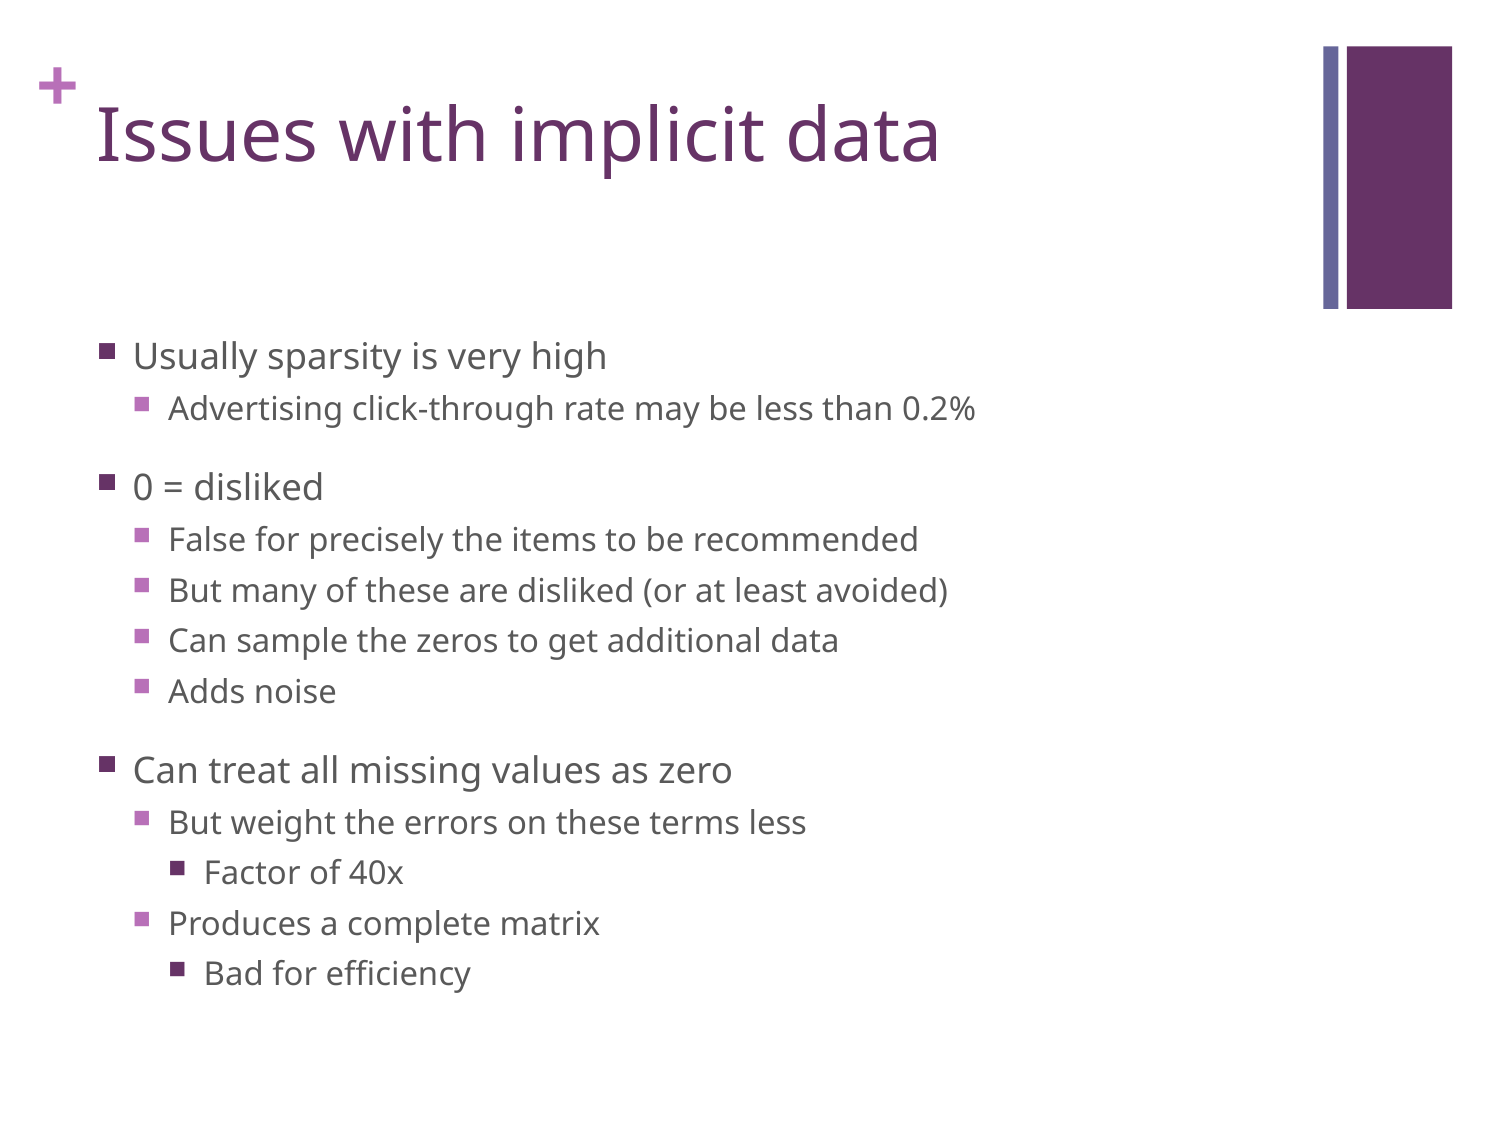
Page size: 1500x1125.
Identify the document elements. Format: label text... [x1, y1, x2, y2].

title Issues with implicit data [81, 79, 1322, 263]
list Usually sparsity is very high Advertising click-through rate may be less than 0.2% 0 = disliked False for precisely the items to be recommended But many of these are disliked (or at least avoided) Can sample the zeros to get additional data Adds noise Can treat all missing values as zero But weight the errors on these terms less Factor of 40x Produces a complete matrix Bad for efficiency [81, 324, 1322, 1005]
